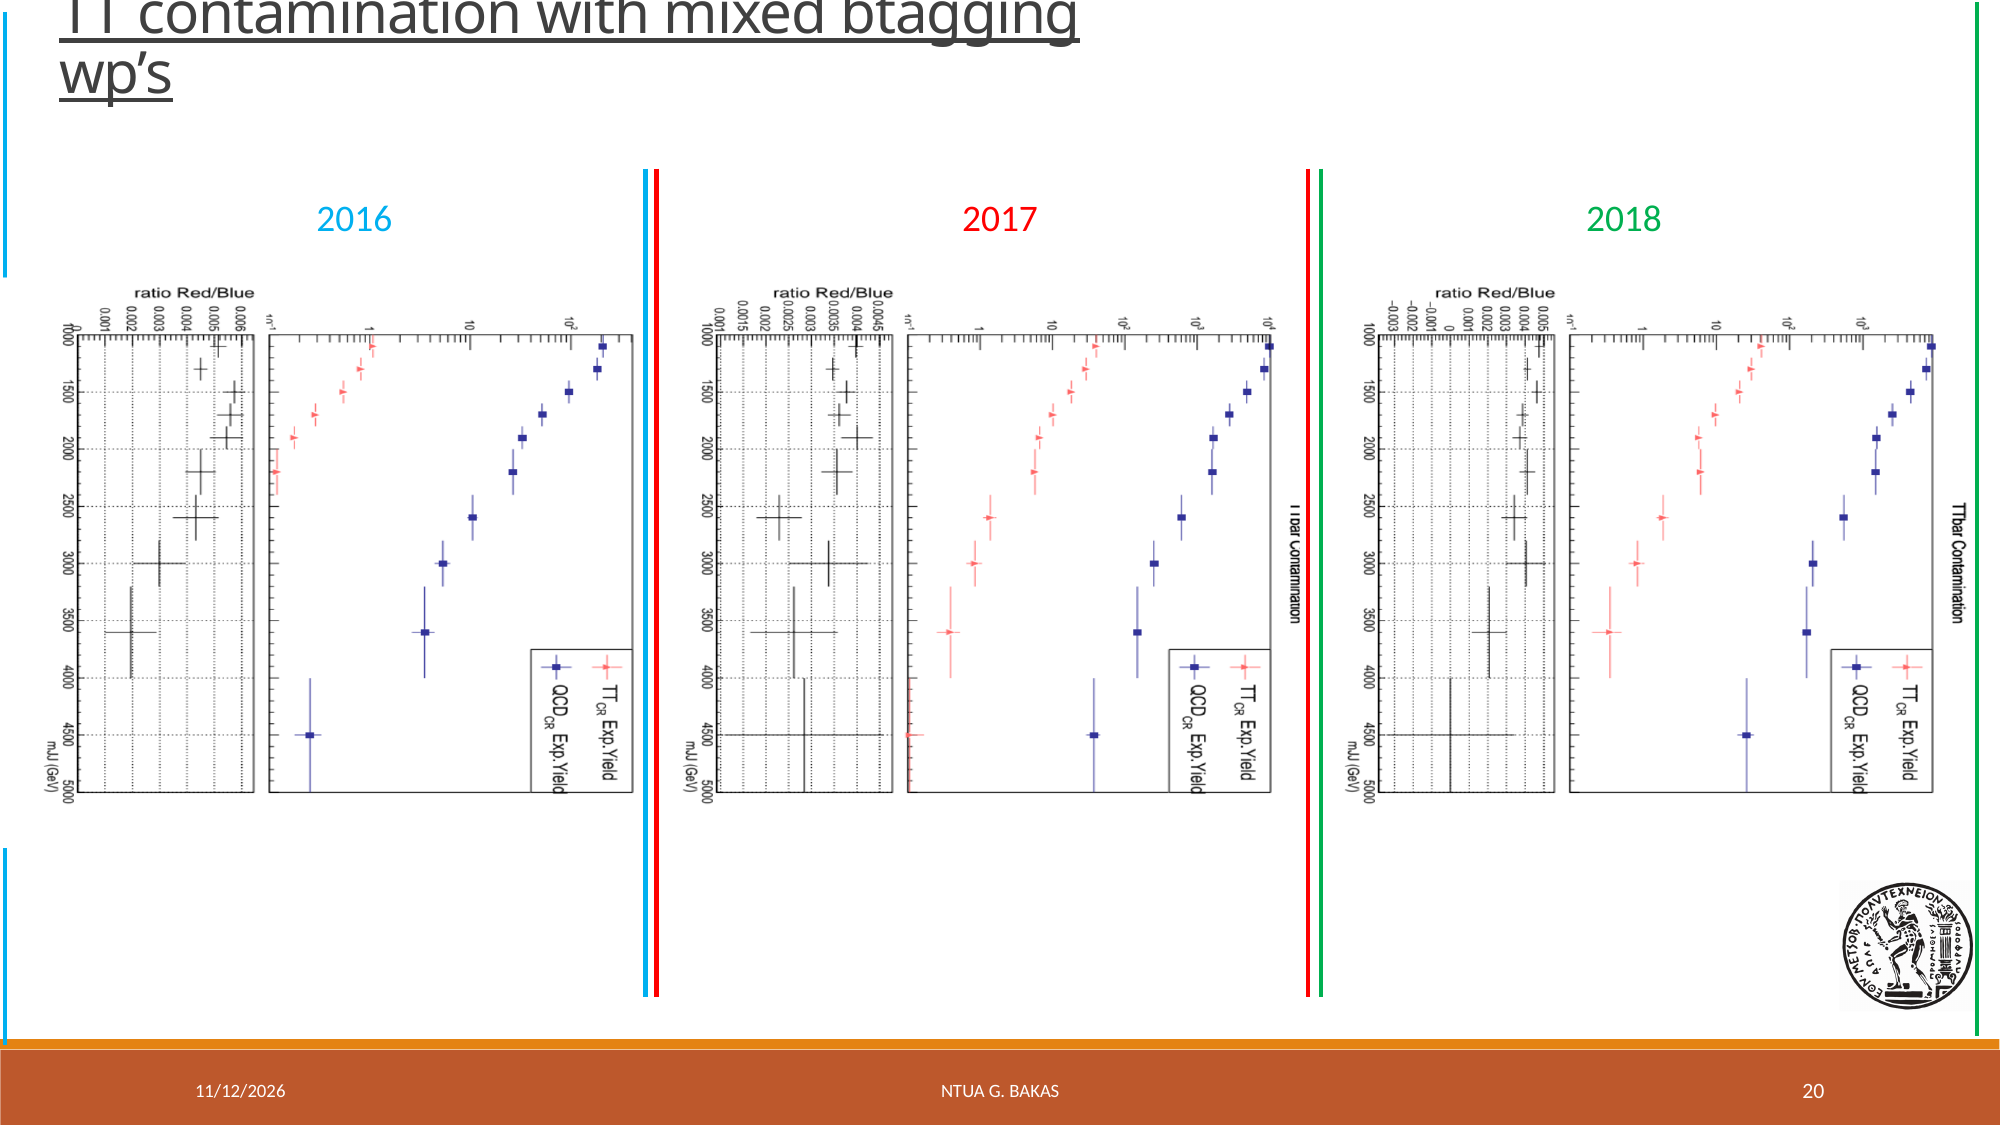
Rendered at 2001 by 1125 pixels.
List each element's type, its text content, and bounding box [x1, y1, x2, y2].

picture [688, 225, 1260, 900]
text_box 2017 [831, 186, 1169, 222]
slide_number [180, 1059, 586, 1120]
picture [49, 225, 621, 900]
text_box 2016 [185, 186, 524, 222]
text_box TT contamination with mixed btagging wp’s [44, 28, 1127, 113]
picture [1350, 225, 1975, 1012]
text_box 2018 [1455, 186, 1793, 222]
footer NTUA G. Bakas [604, 1059, 1396, 1120]
slide_number 20 [1624, 1059, 1840, 1120]
